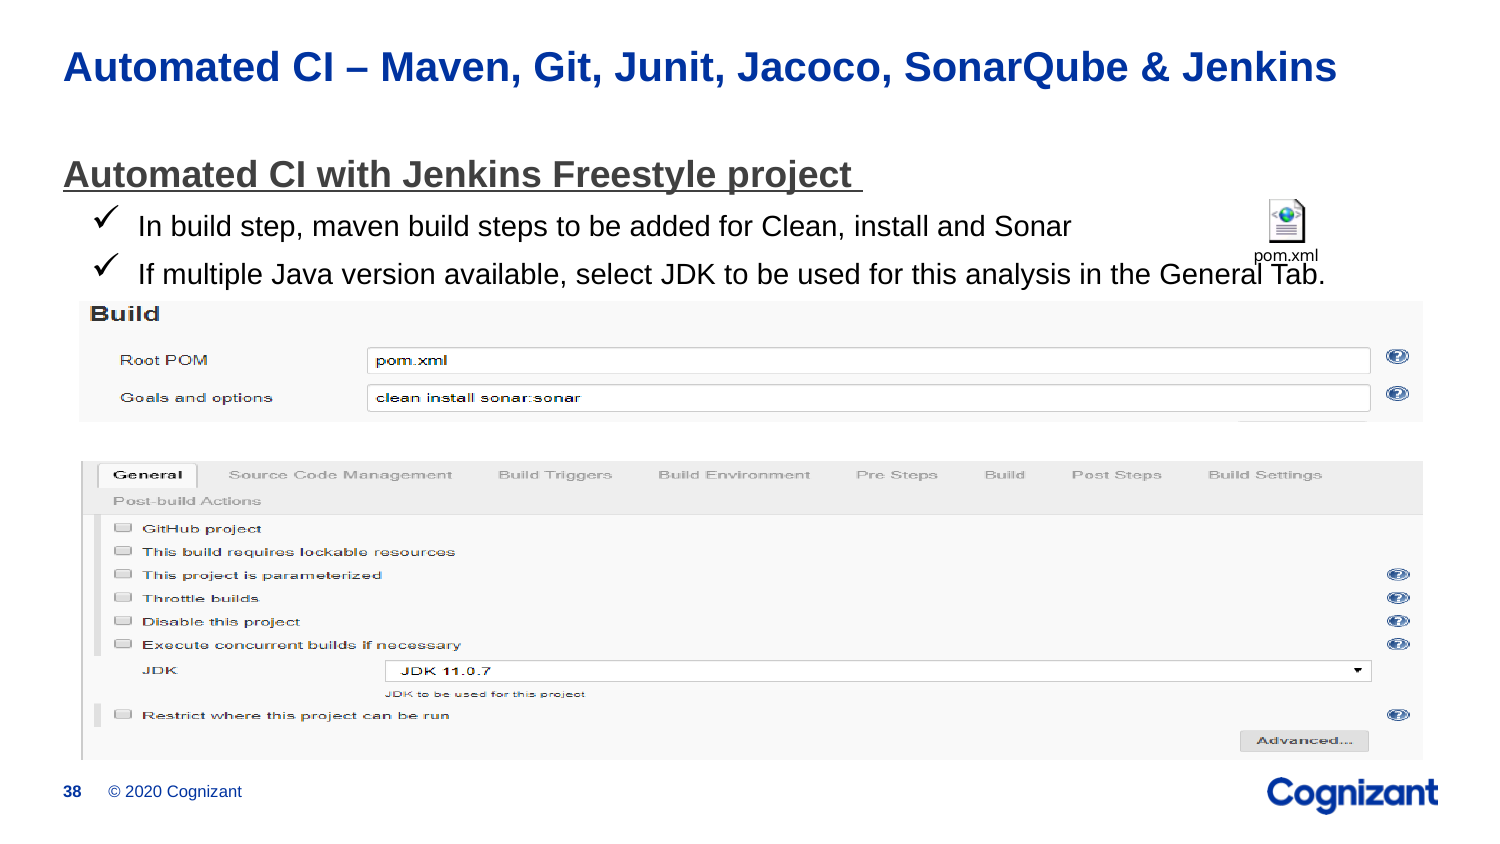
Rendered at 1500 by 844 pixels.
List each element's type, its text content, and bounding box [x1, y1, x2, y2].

slide_number 38 [63, 780, 101, 801]
footer © 2020 Cognizant [108, 770, 859, 801]
title Automated CI – Maven, Git, Junit, Jacoco, SonarQube & Jenkins [63, 45, 1444, 147]
picture [1267, 777, 1438, 815]
picture [78, 301, 1423, 422]
picture [78, 461, 1423, 760]
list Automated CI with Jenkins Freestyle project In build step, maven build steps to be added for Clean, install and Sonar If multiple Java version available, select JDK to be used for this analysis in the General Tab. [63, 150, 1444, 757]
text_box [1245, 199, 1326, 272]
